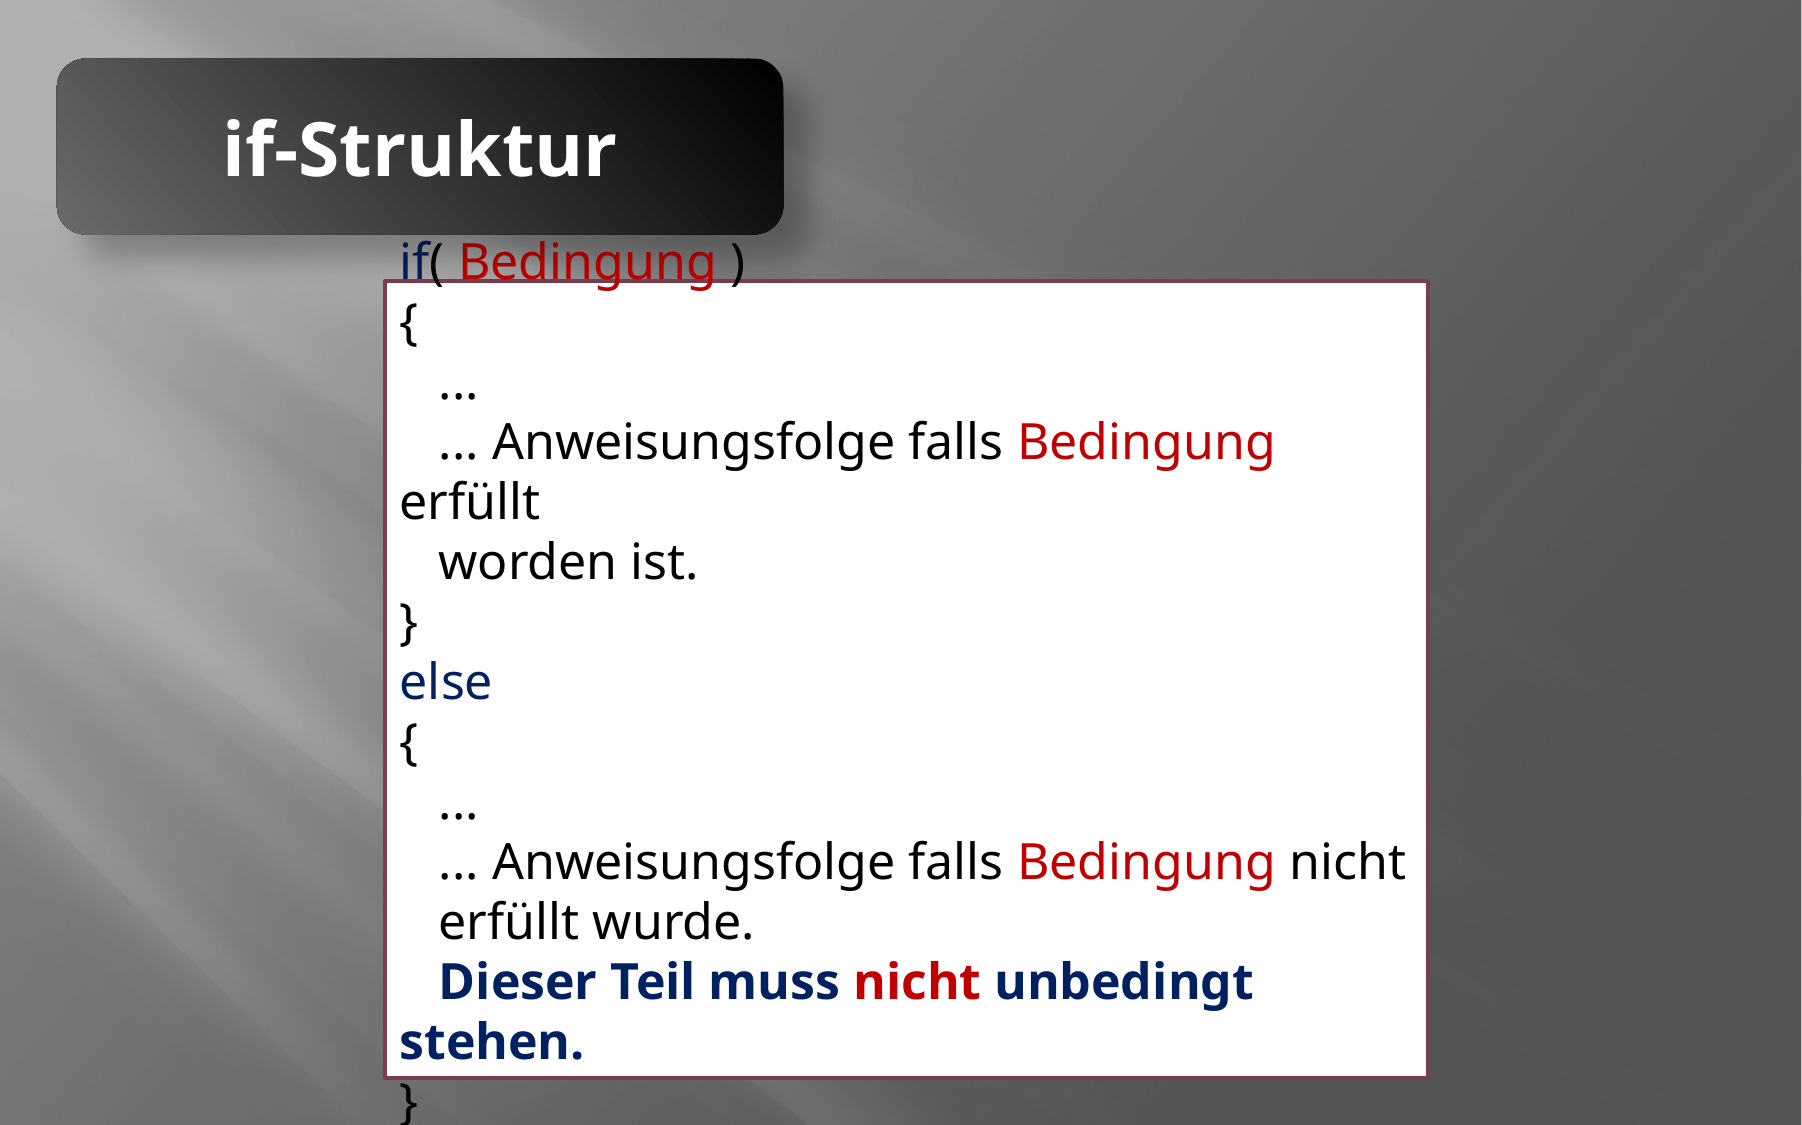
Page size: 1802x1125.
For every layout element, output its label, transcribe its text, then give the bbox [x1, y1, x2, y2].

text_box if( Bedingung ) { ... ... Anweisungsfolge falls Bedingung erfüllt worden ist. } else { ... ... Anweisungsfolge falls Bedingung nicht erfüllt wurde. Dieser Teil muss nicht unbedingt stehen. } [383, 279, 1430, 1080]
text_box if-Struktur [56, 58, 784, 235]
